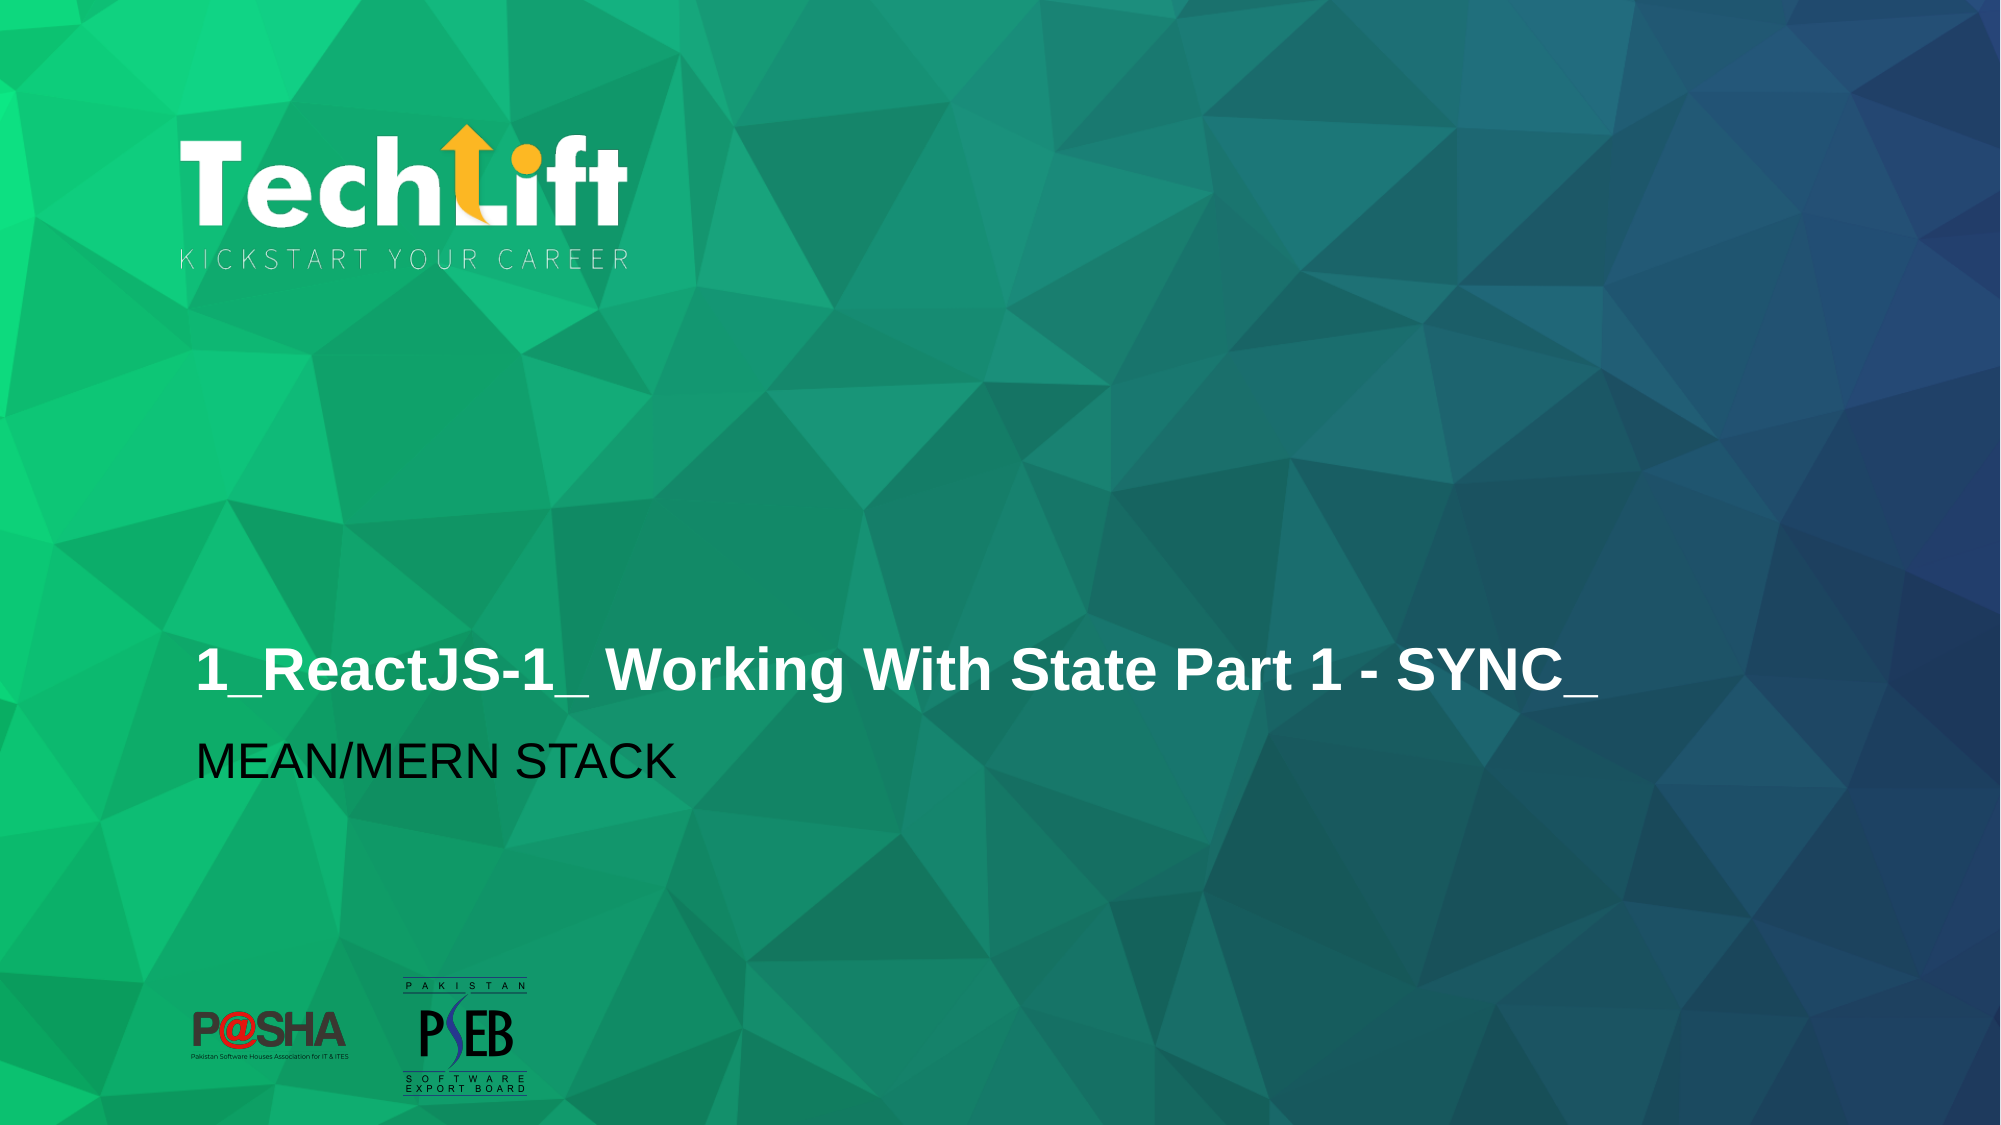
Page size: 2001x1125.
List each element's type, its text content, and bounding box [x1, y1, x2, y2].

subtitle MEAN/MERN STACK [180, 730, 1831, 919]
title 1_ReactJS-1_ Working With State Part 1 - SYNC_ [180, 124, 1830, 710]
picture [0, 0, 2001, 1125]
